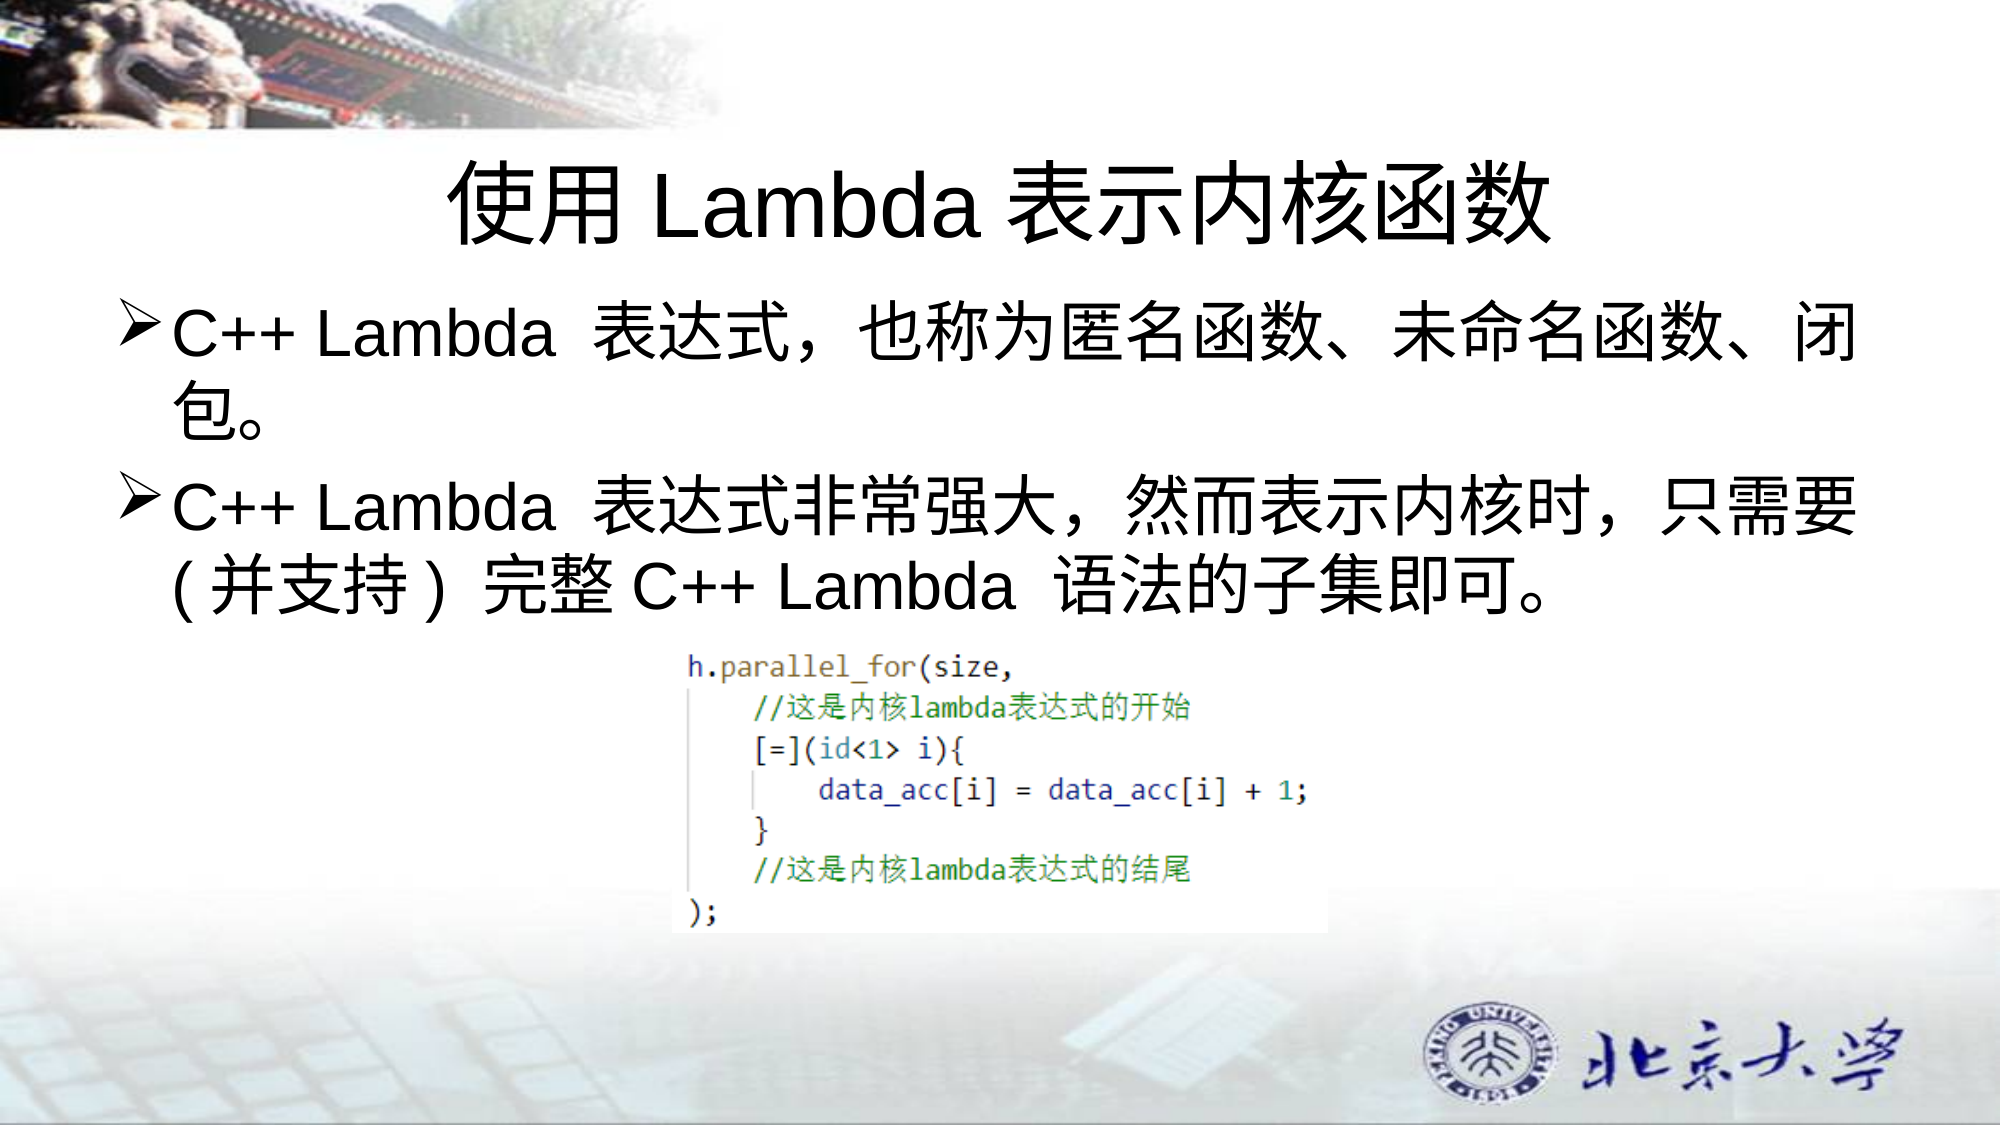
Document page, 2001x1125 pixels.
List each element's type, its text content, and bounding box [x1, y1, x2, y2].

title 使用Lambda表示内核函数 [99, 145, 1900, 258]
picture [0, 0, 2000, 1125]
list C++ Lambda 表达式，也称为匿名函数、未命名函数、闭包。 C++ Lambda 表达式非常强大，然而表示内核时，只需要(并支持) 完整C++ Lambda 语法的子集即可。 [99, 282, 1900, 1025]
